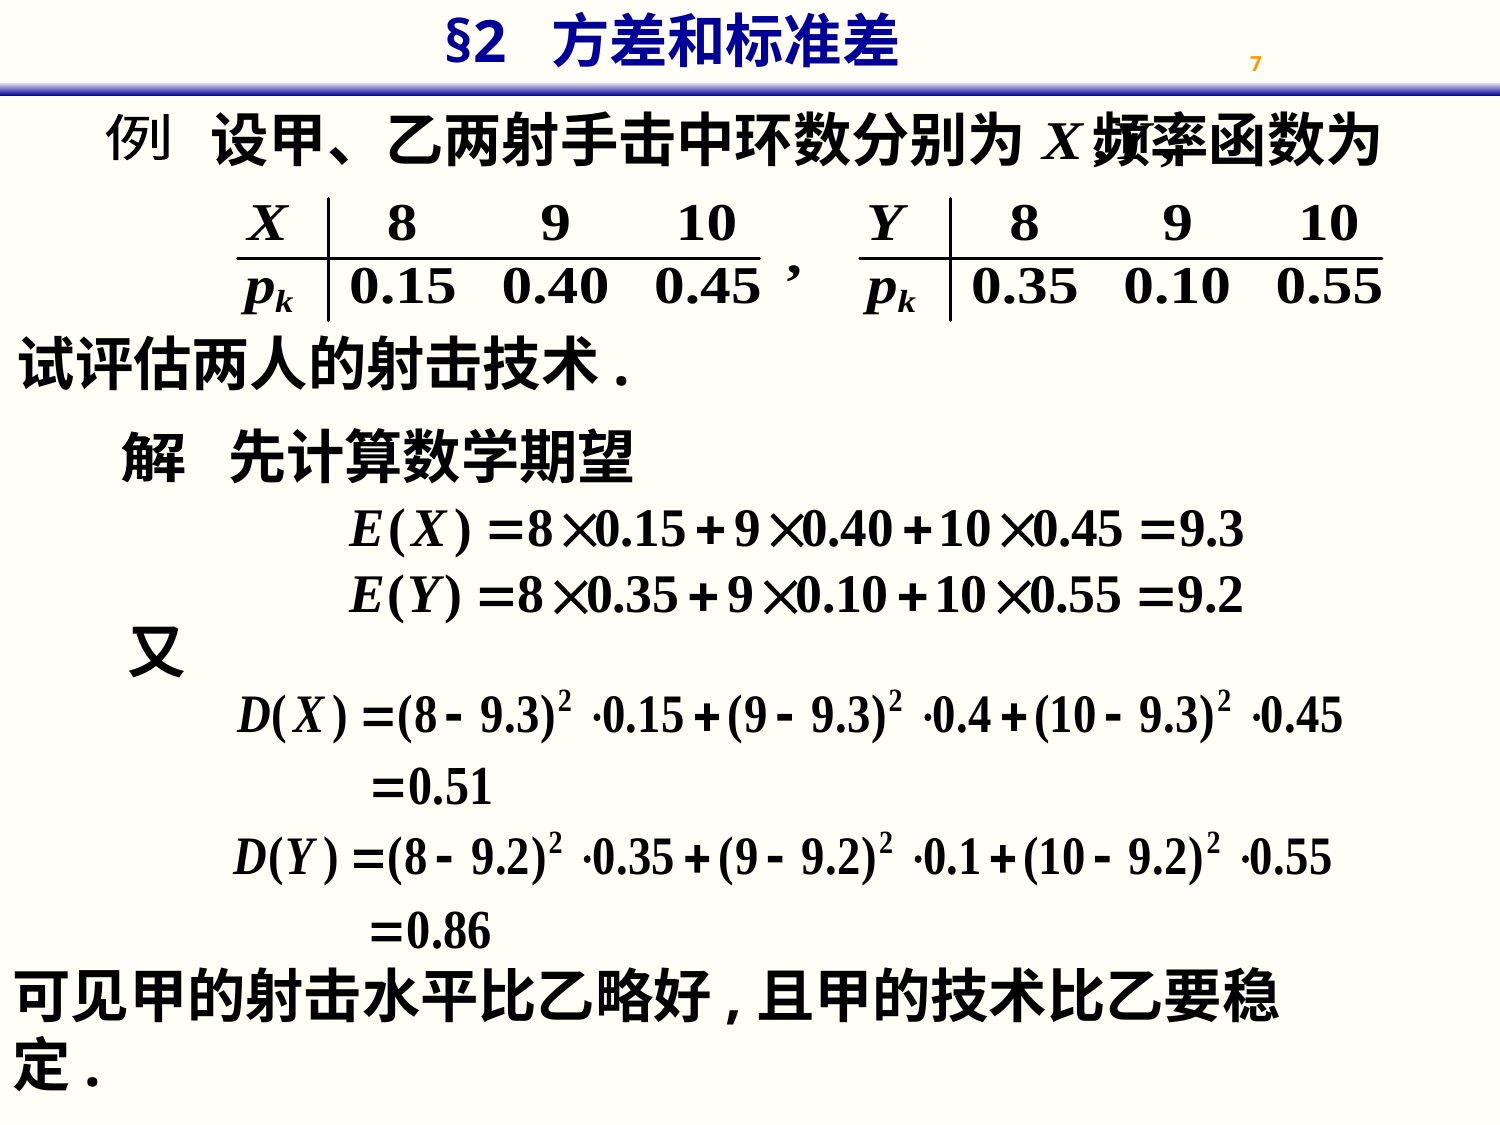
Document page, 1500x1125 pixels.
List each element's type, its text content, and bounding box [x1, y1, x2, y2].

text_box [195, 95, 1500, 183]
text_box 试评估两人的射击技术. [2, 320, 833, 405]
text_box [337, 496, 1255, 564]
text_box 可见甲的射击水平比乙略好,且甲的技术比乙要稳定. [0, 951, 1369, 1106]
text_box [224, 190, 1394, 329]
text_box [358, 898, 501, 961]
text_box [359, 754, 498, 817]
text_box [336, 563, 1254, 637]
text_box 先计算数学期望 [213, 412, 820, 498]
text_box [225, 673, 1353, 757]
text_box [222, 815, 1340, 899]
text_box 又 [112, 607, 274, 693]
